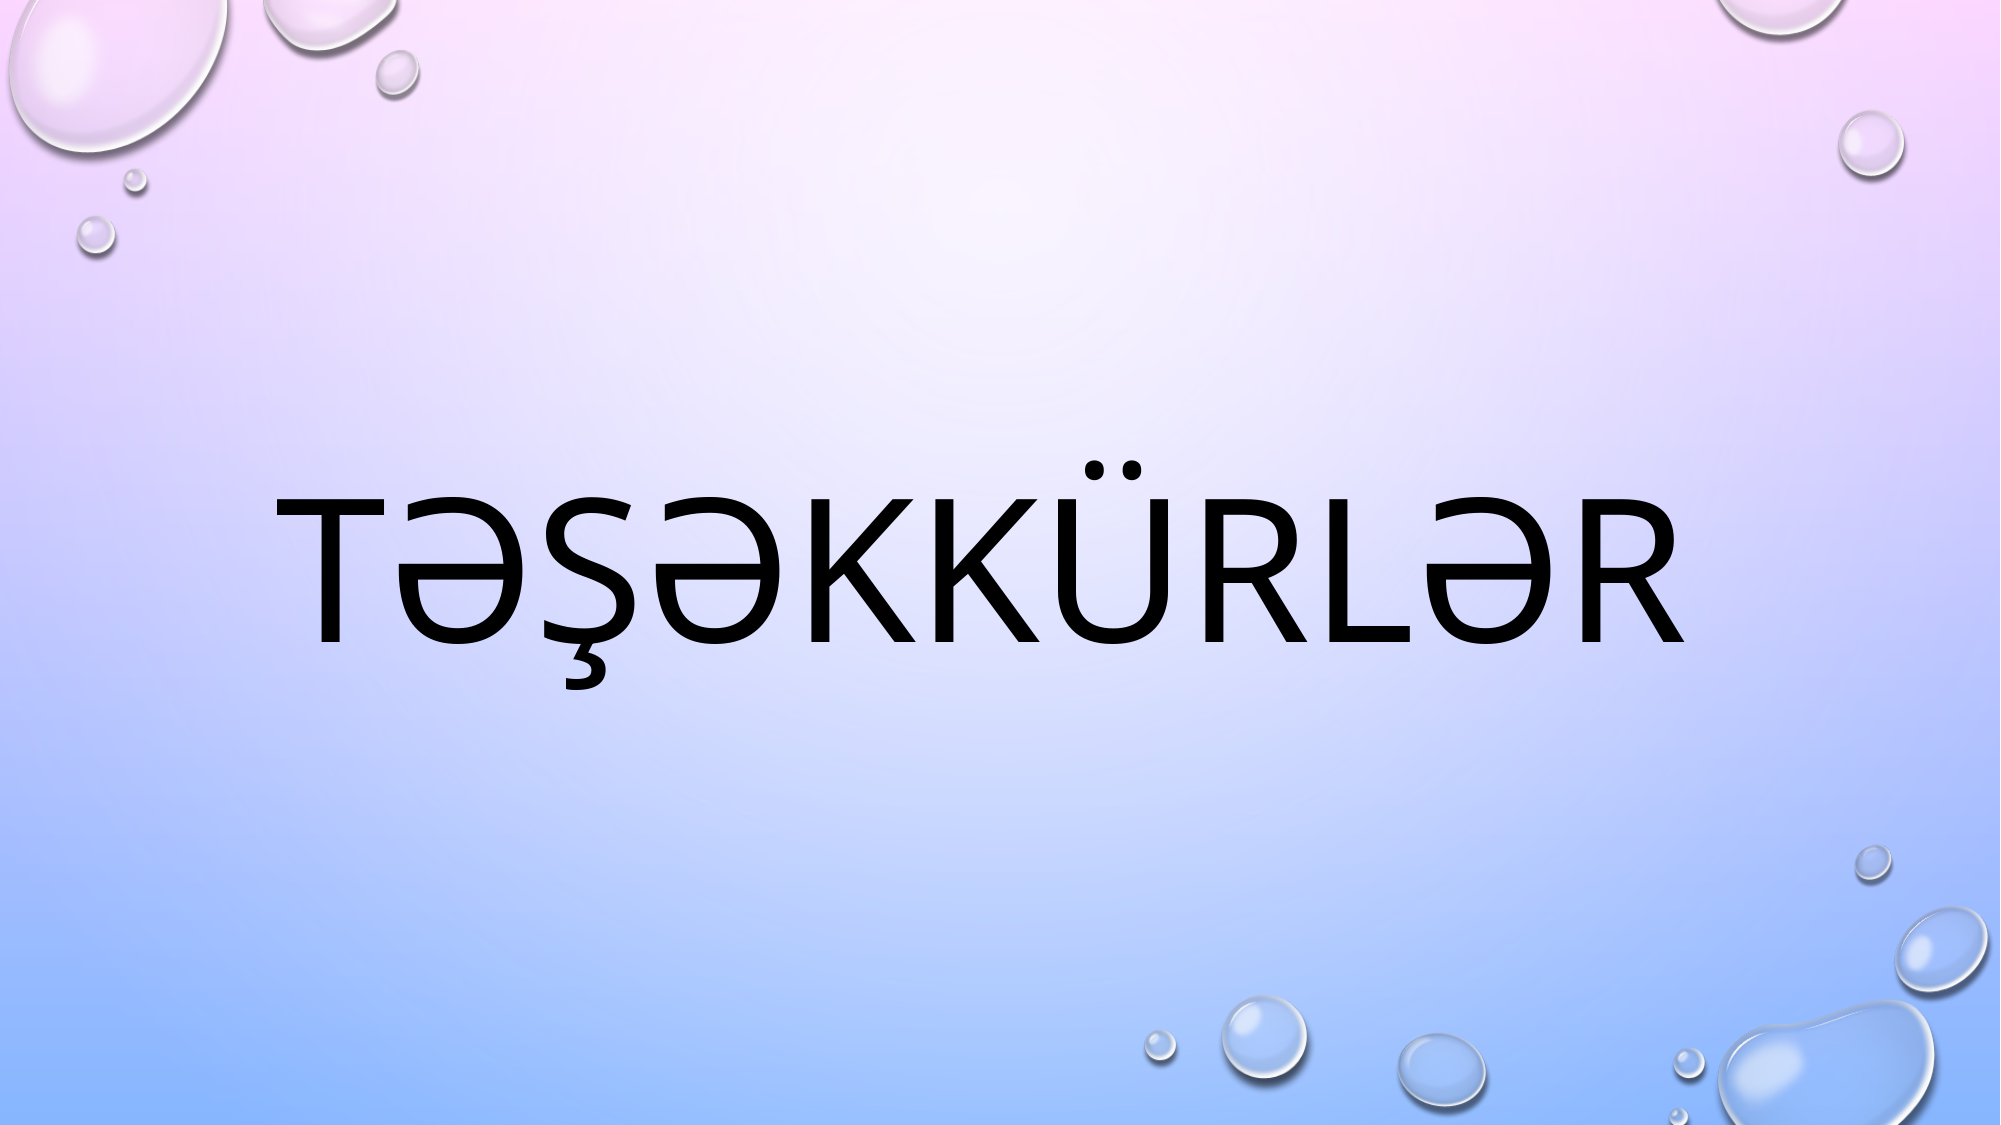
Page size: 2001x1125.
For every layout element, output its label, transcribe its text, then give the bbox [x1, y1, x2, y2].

title Təşəkkürlər [157, 446, 1858, 709]
picture [0, 0, 2000, 1125]
